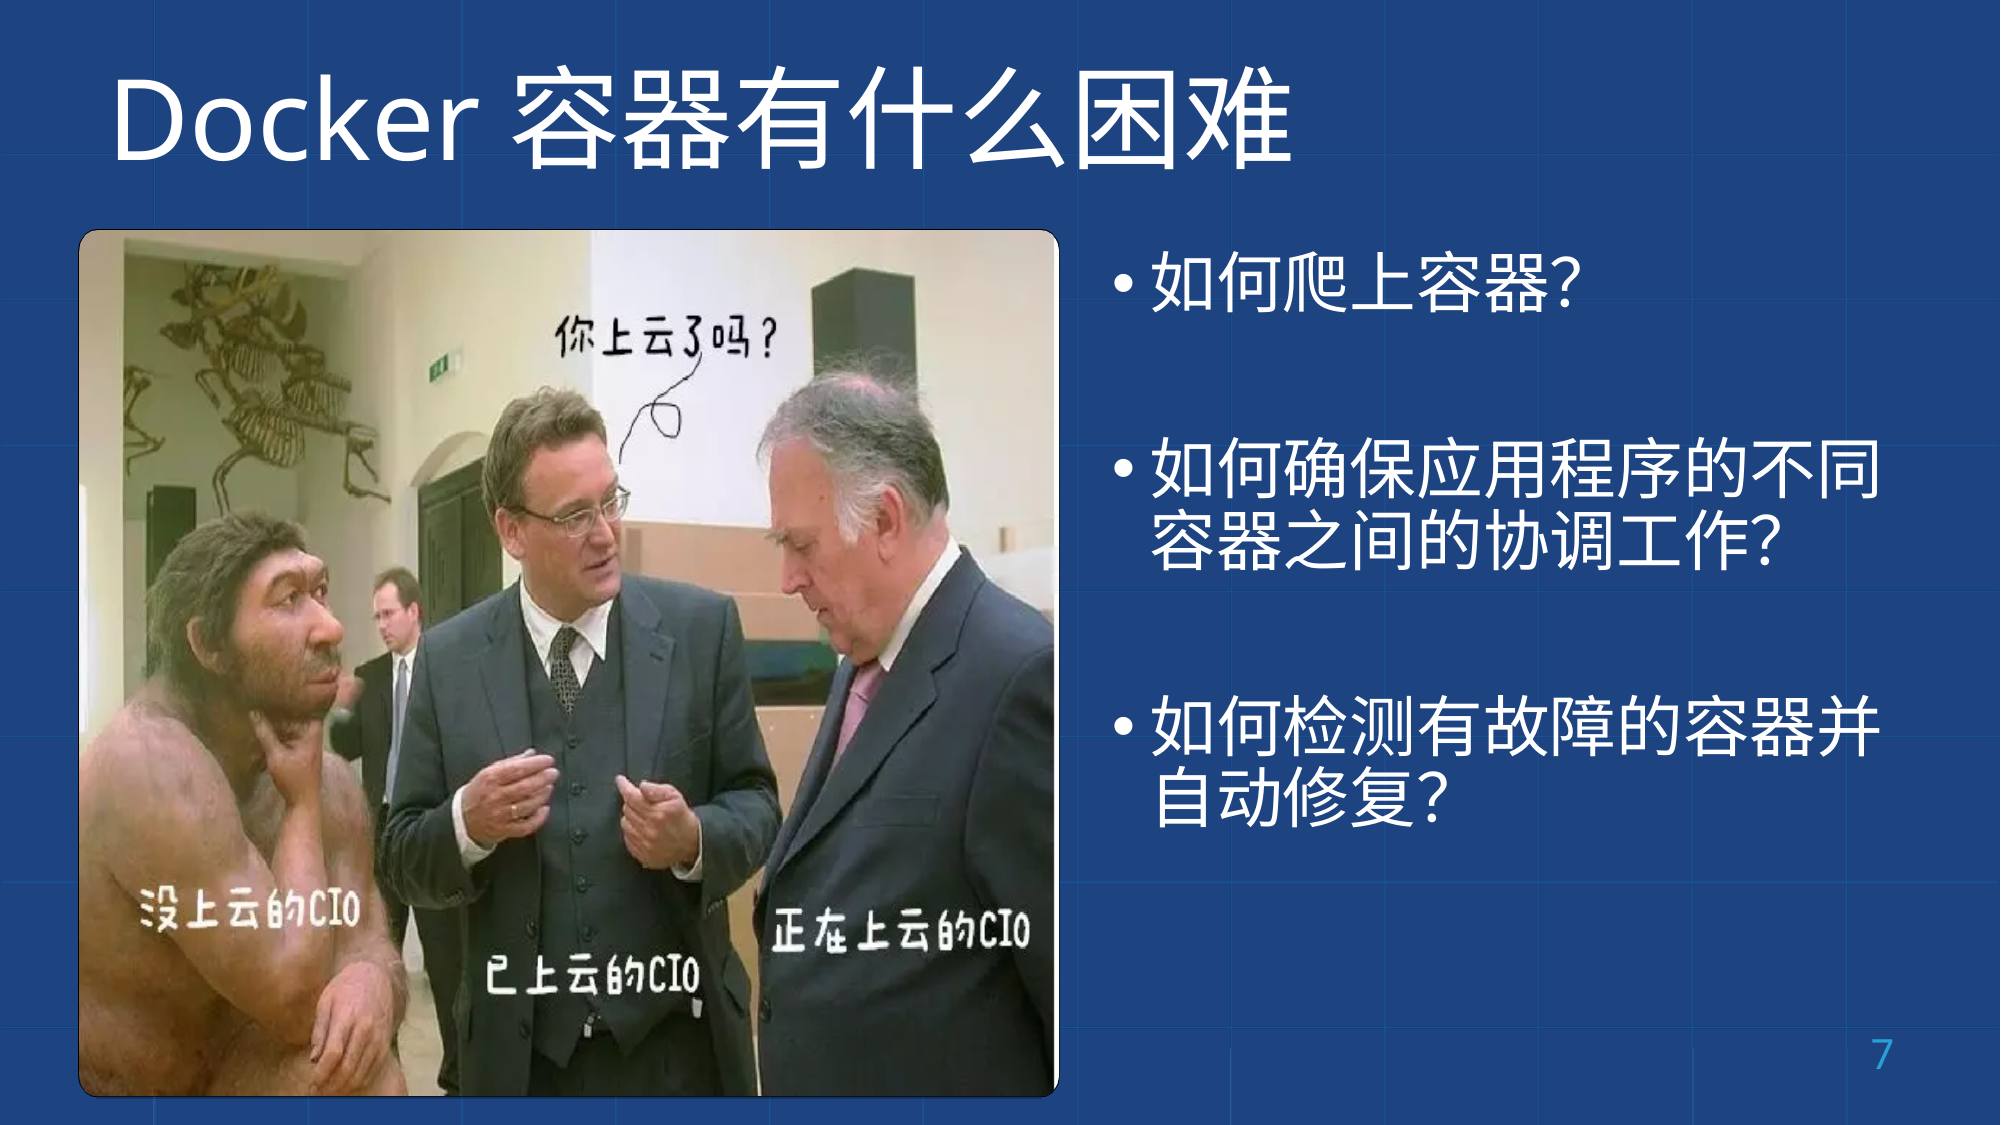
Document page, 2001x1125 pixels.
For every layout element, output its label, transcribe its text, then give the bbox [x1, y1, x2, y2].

title Docker容器有什么困难 [92, 56, 1910, 214]
list 如何爬上容器？ 如何确保应用程序的不同容器之间的协调工作？ 如何检测有故障的容器并自动修复？ [1096, 242, 1959, 1099]
slide_number 7 [1459, 1026, 1910, 1087]
picture [1, 0, 1999, 1125]
